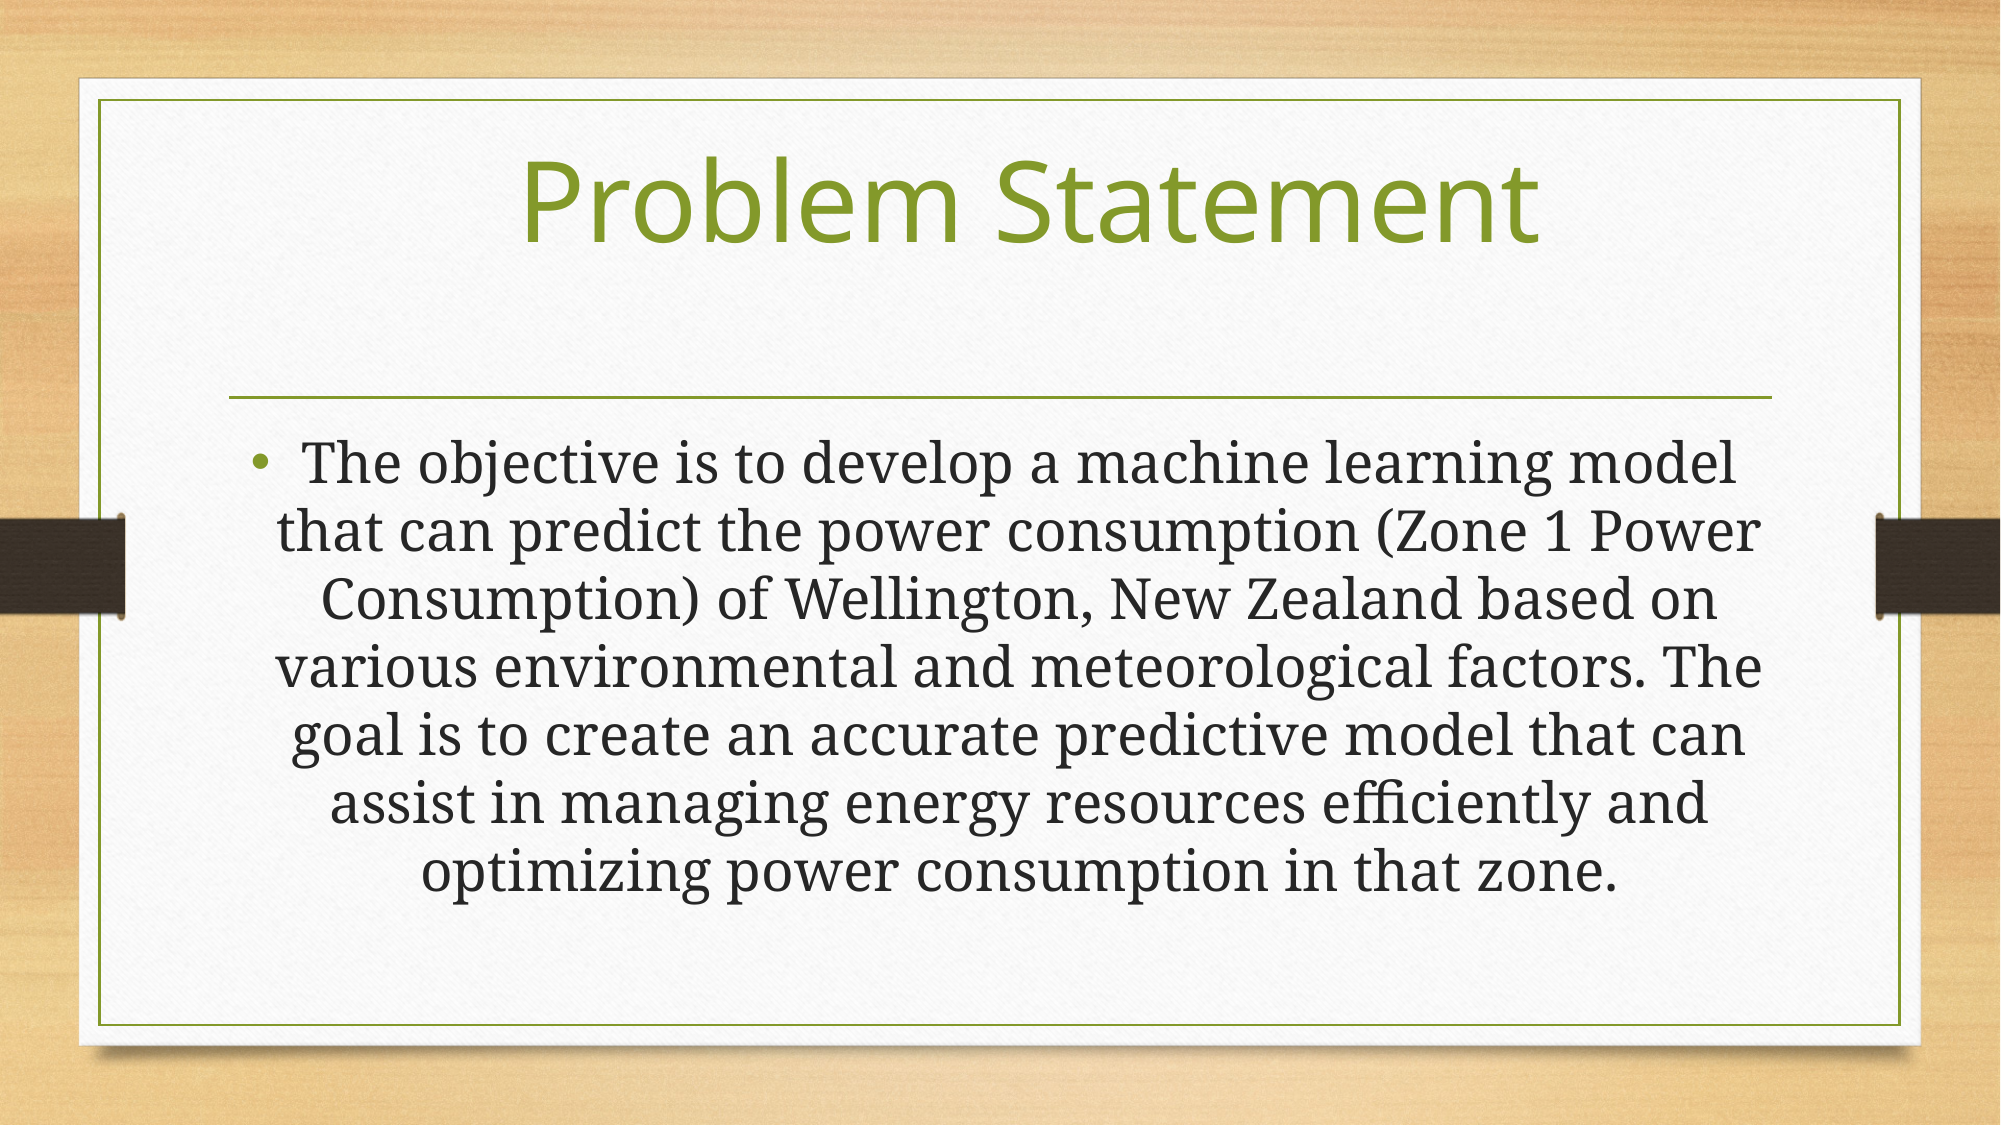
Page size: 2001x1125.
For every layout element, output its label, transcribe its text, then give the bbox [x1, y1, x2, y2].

picture [0, 0, 2001, 1125]
list The objective is to develop a machine learning model that can predict the power consumption (Zone 1 Power Consumption) of Wellington, New Zealand based on various environmental and meteorological factors. The goal is to create an accurate predictive model that can assist in managing energy resources efficiently and optimizing power consumption in that zone. [212, 419, 1788, 964]
text_box Problem Statement [415, 122, 1645, 273]
